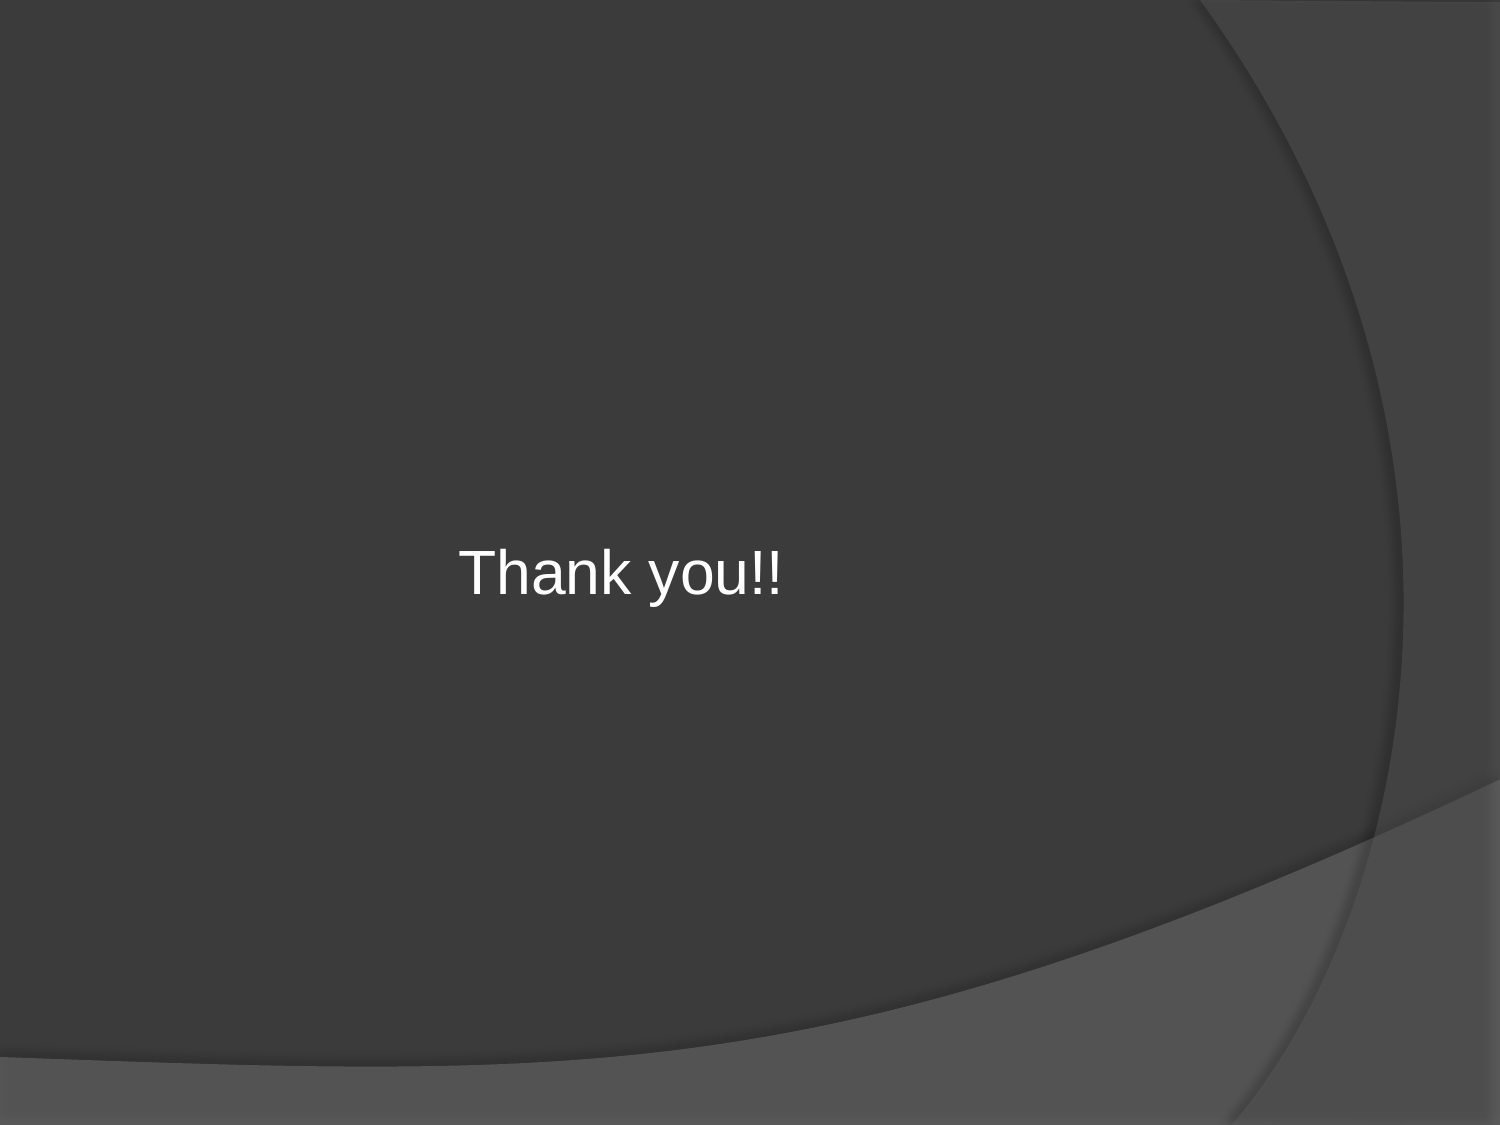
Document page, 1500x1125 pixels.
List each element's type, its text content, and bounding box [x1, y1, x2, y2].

list Thank you!! [75, 262, 1300, 1005]
